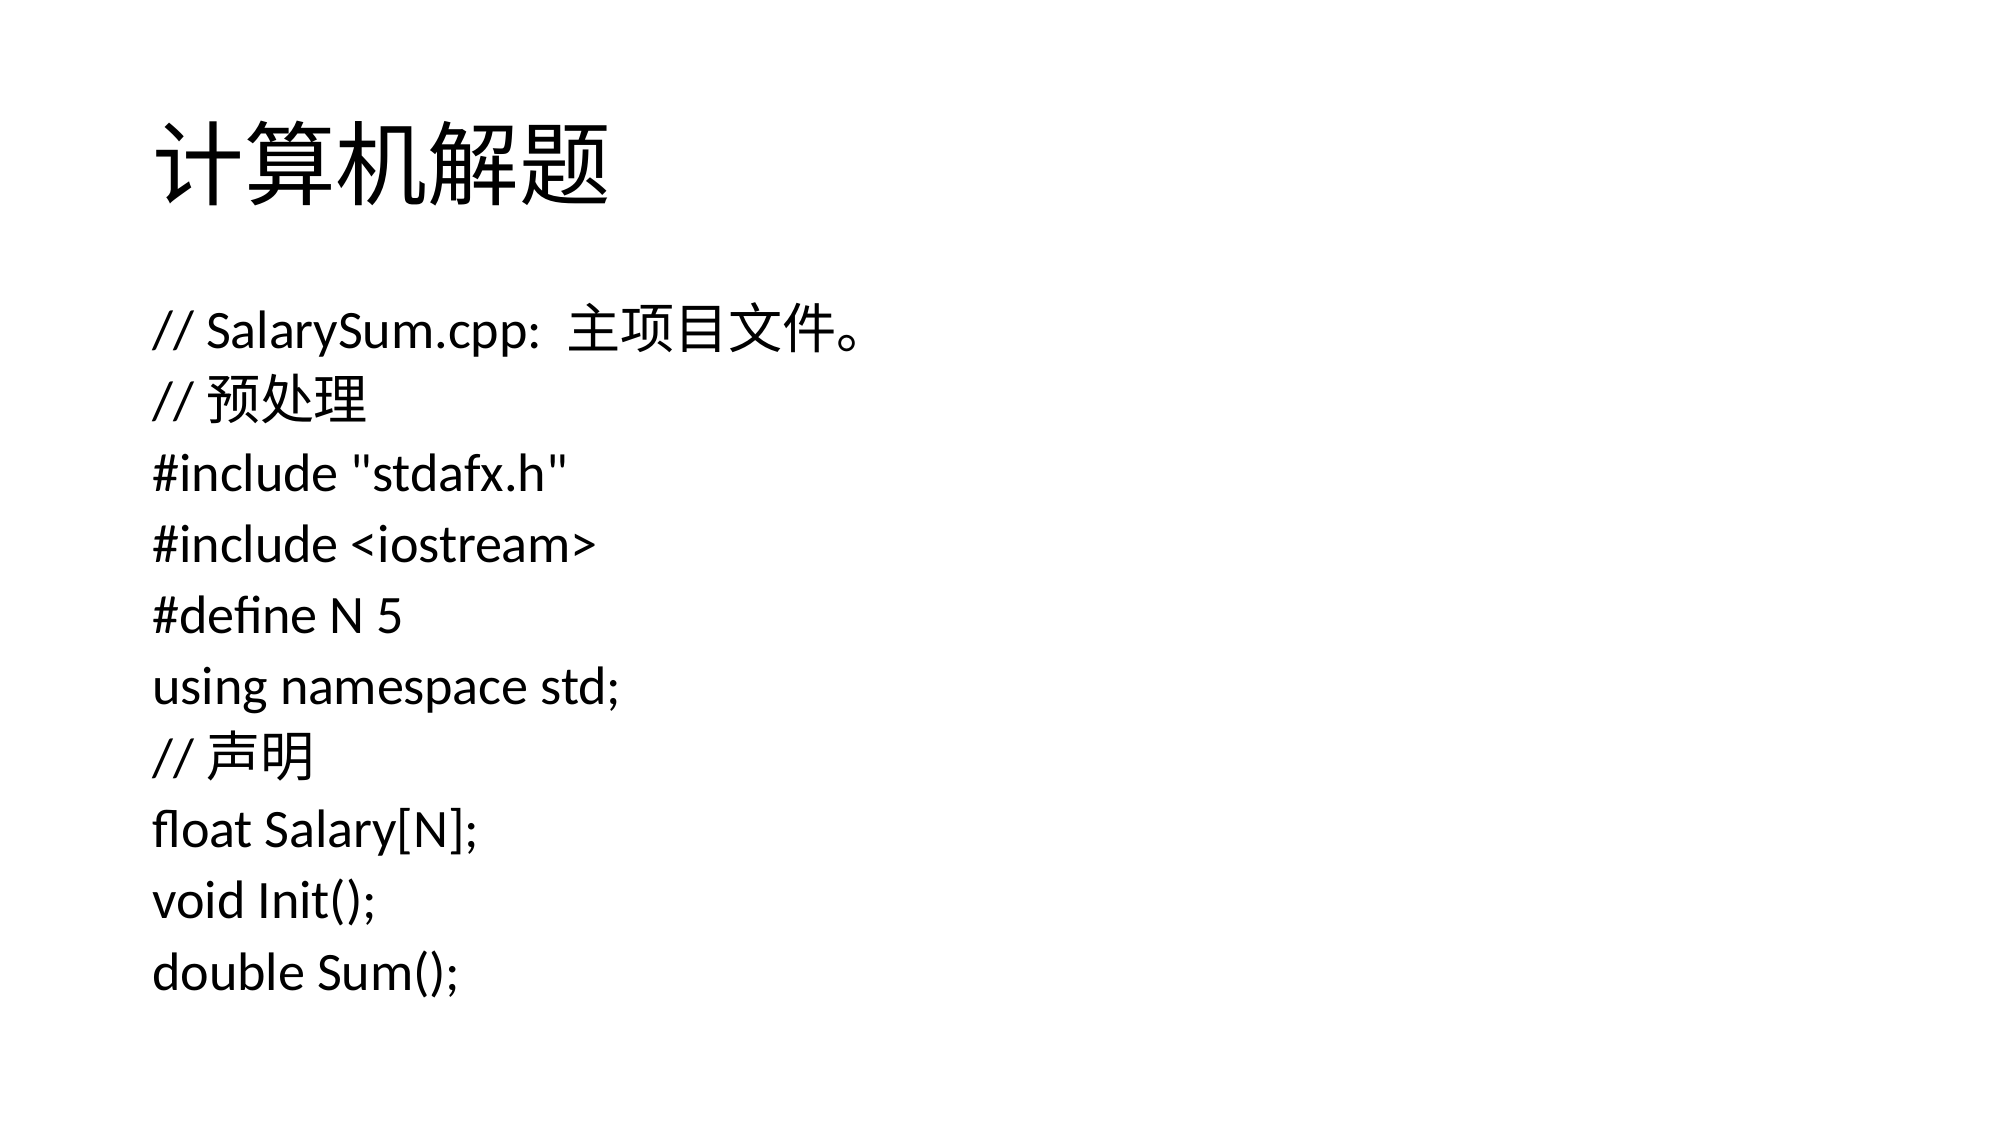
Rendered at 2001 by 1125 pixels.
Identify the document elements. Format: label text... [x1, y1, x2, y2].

list // SalarySum.cpp: 主项目文件。 //预处理 #include "stdafx.h" #include <iostream> #define N 5 using namespace std; //声明 float Salary[N]; void Init(); double Sum(); [137, 299, 1863, 1014]
title 计算机解题 [137, 59, 1863, 278]
